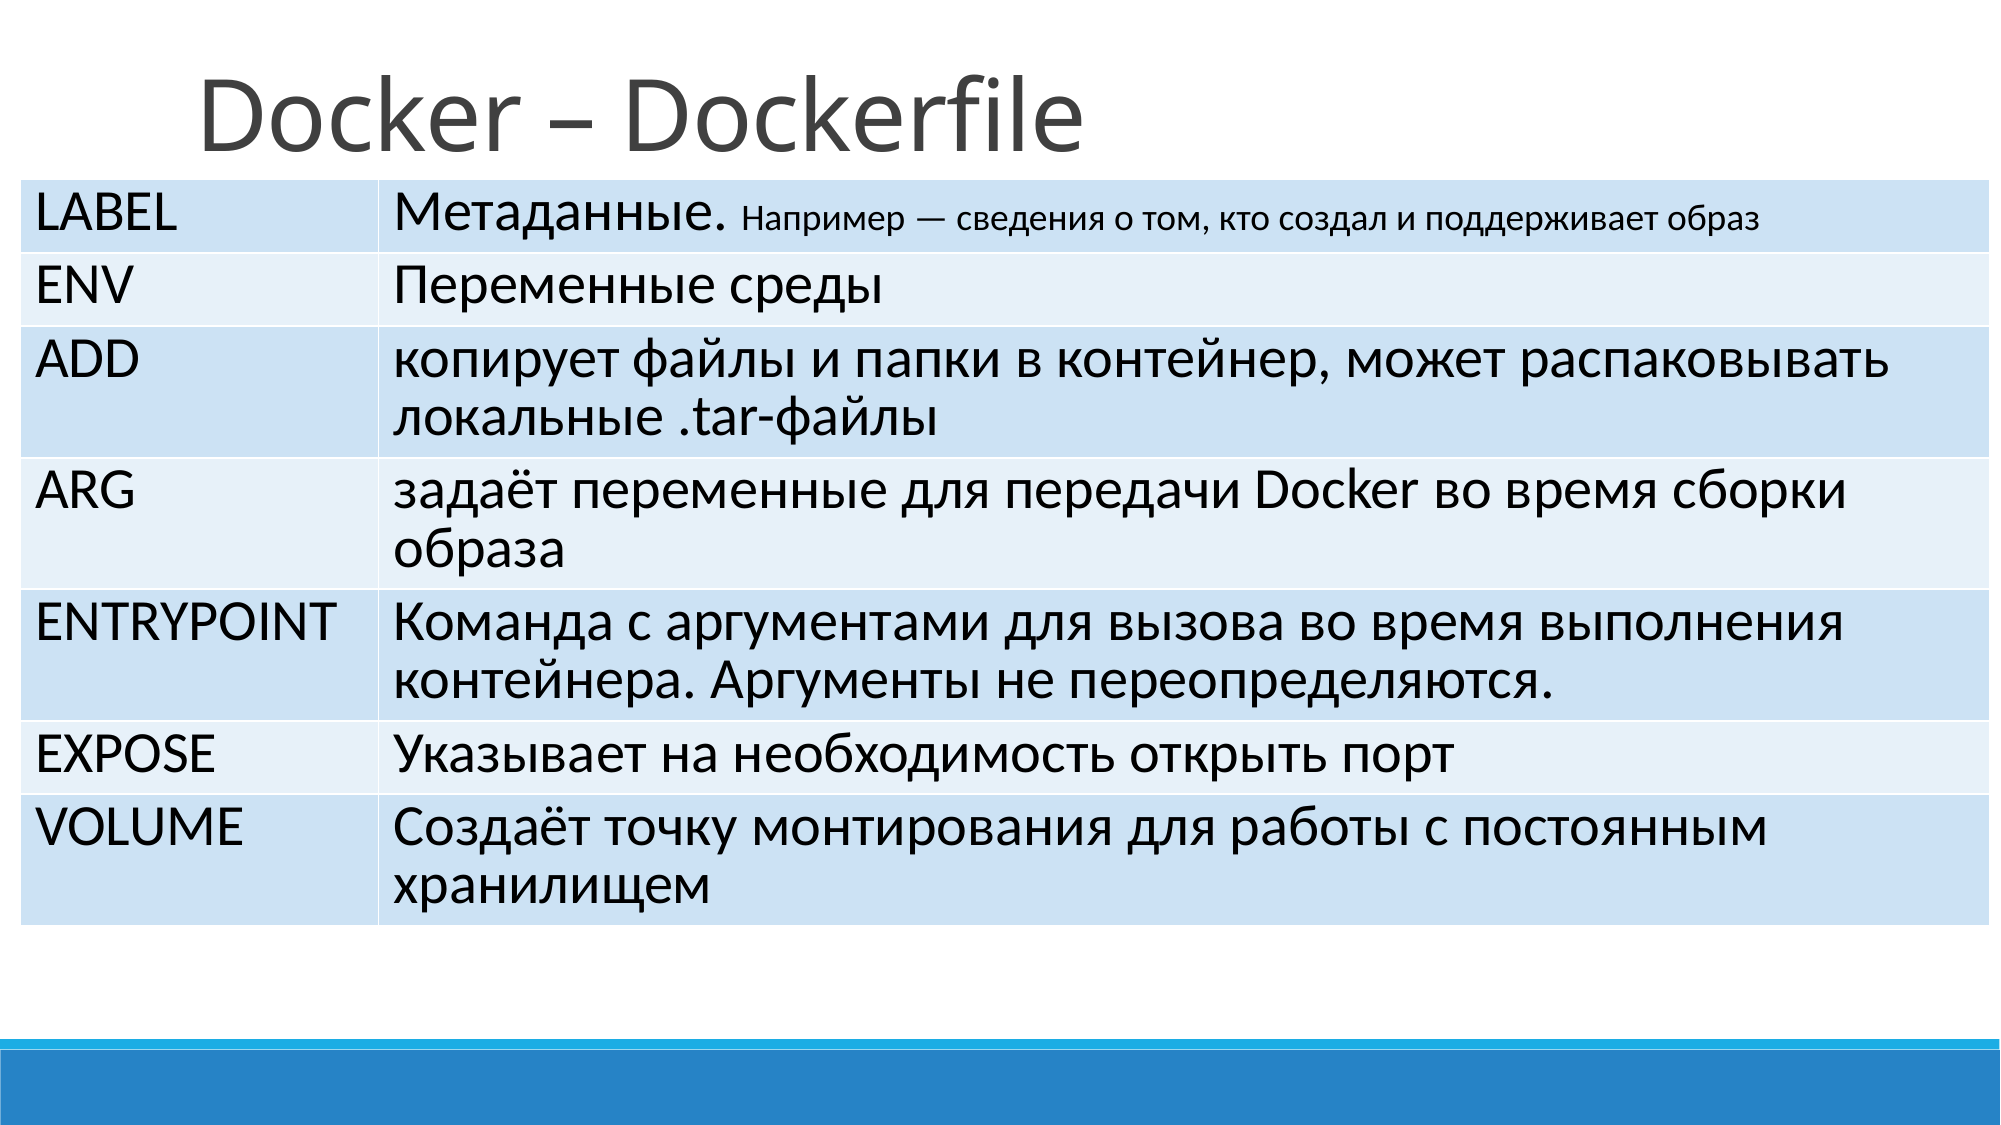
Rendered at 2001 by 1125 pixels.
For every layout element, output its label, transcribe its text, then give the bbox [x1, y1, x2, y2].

table_cell Создаёт точку монтирования для работы с постоянным хранилищем [379, 795, 1989, 925]
table_cell ARG [21, 459, 378, 588]
table_cell ENV [21, 254, 378, 325]
table_header Метаданные. Например — сведения о том, кто создал и поддерживает образ [379, 180, 1989, 252]
table_cell Переменные среды [379, 254, 1989, 325]
table_cell Указывает на необходимость открыть порт [379, 722, 1989, 793]
table_cell Команда с аргументами для вызова во время выполнения контейнера. Аргументы не переопределяются. [379, 590, 1989, 720]
table_cell ADD [21, 327, 378, 457]
table_header LABEL [21, 180, 378, 252]
table_cell задаёт переменные для передачи Docker во время сборки образа [379, 459, 1989, 588]
table_cell копирует файлы и папки в контейнер, может распаковывать локальные .tar-файлы [379, 327, 1989, 457]
title Docker – Dockerfile [180, 47, 1830, 178]
table_cell EXPOSE [21, 722, 378, 793]
table_cell VOLUME [21, 795, 378, 925]
table_cell ENTRYPOINT [21, 590, 378, 720]
